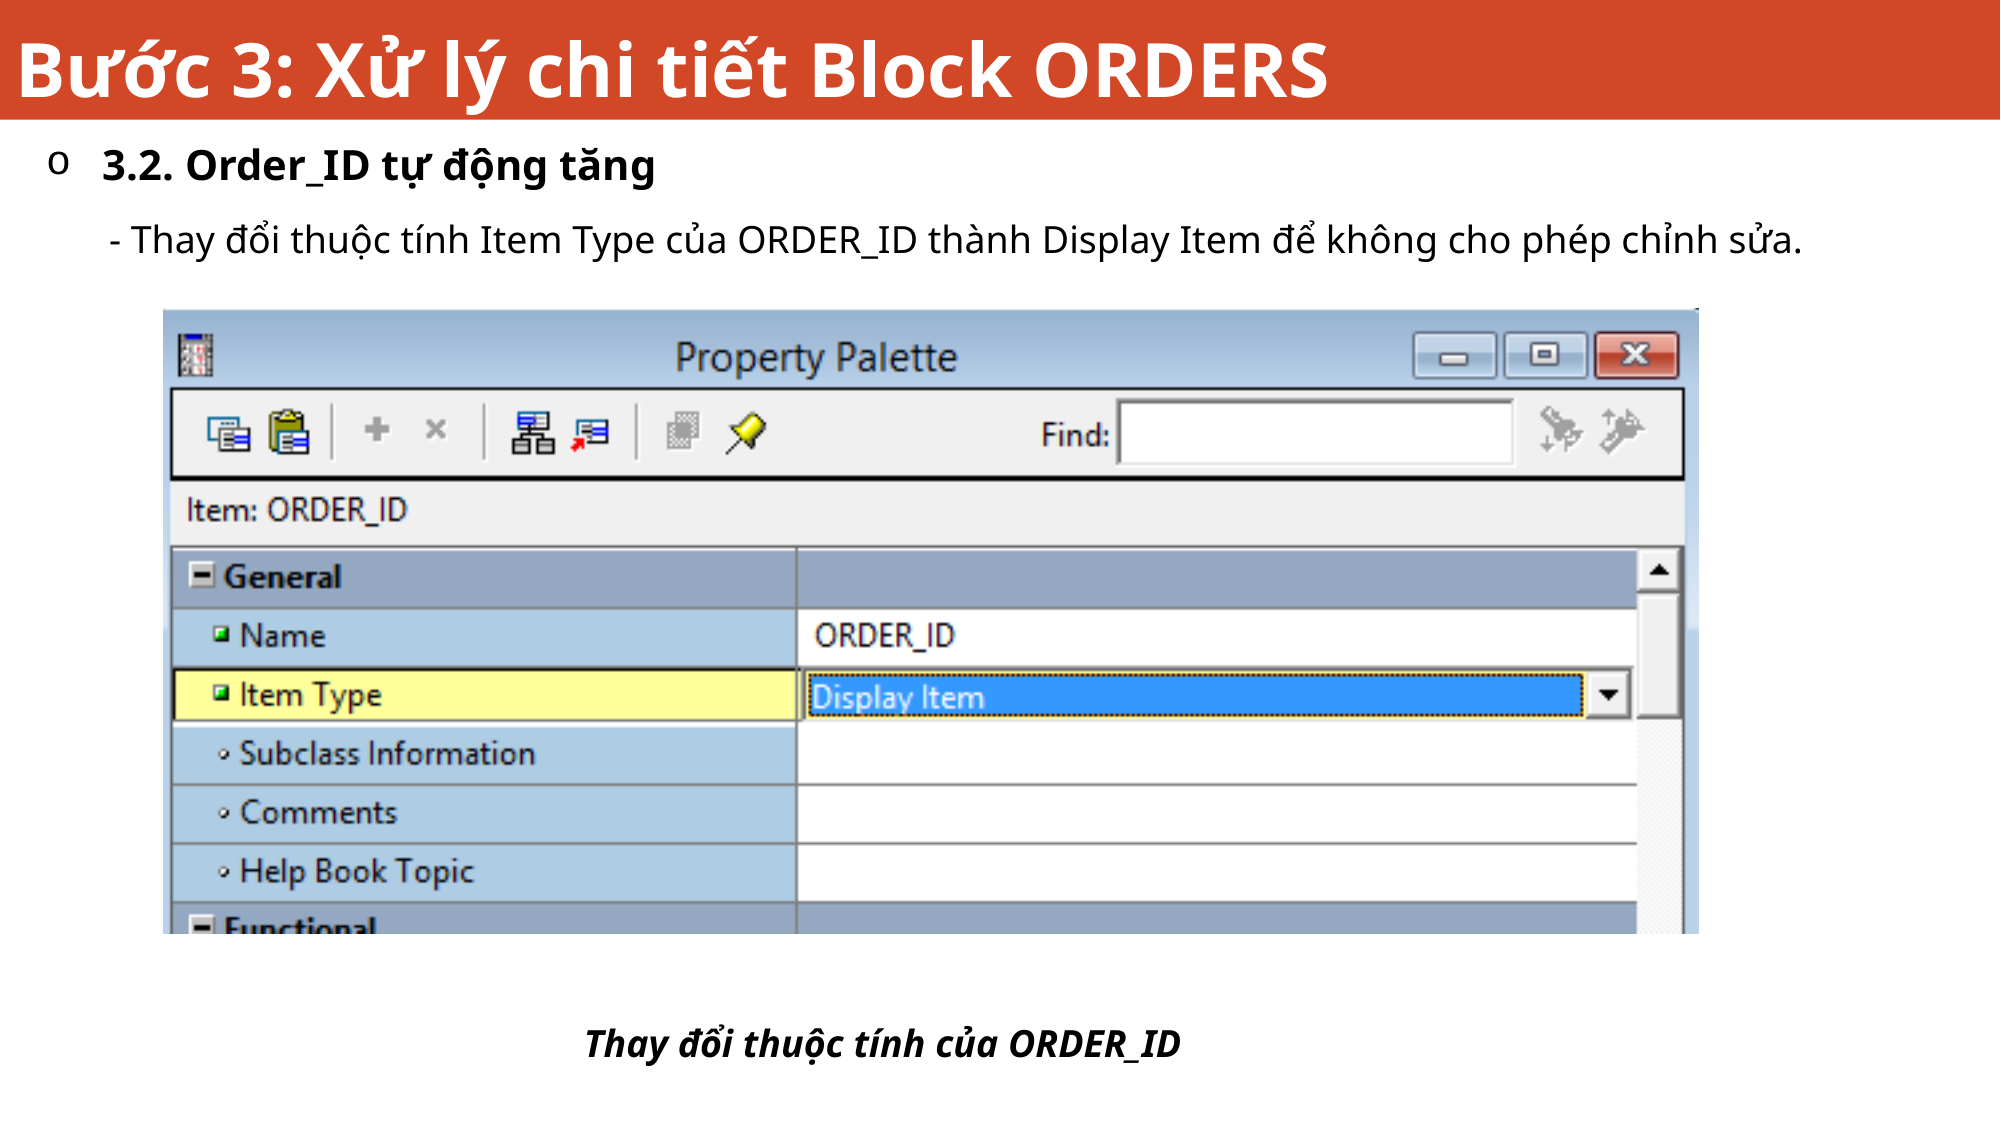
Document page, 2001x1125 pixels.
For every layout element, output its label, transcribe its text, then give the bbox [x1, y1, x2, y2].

text_box Thay đổi thuộc tính của ORDER_ID [569, 1012, 1198, 1072]
text_box - Thay đổi thuộc tính Item Type của ORDER_ID thành Display Item để không cho phép chỉnh sửa. [94, 209, 1863, 269]
title Bước 3: Xử lý chi tiết Block ORDERS [0, 0, 1863, 120]
text_box 3.2. Order_ID tự động tăng [31, 131, 672, 197]
picture [163, 308, 1699, 934]
